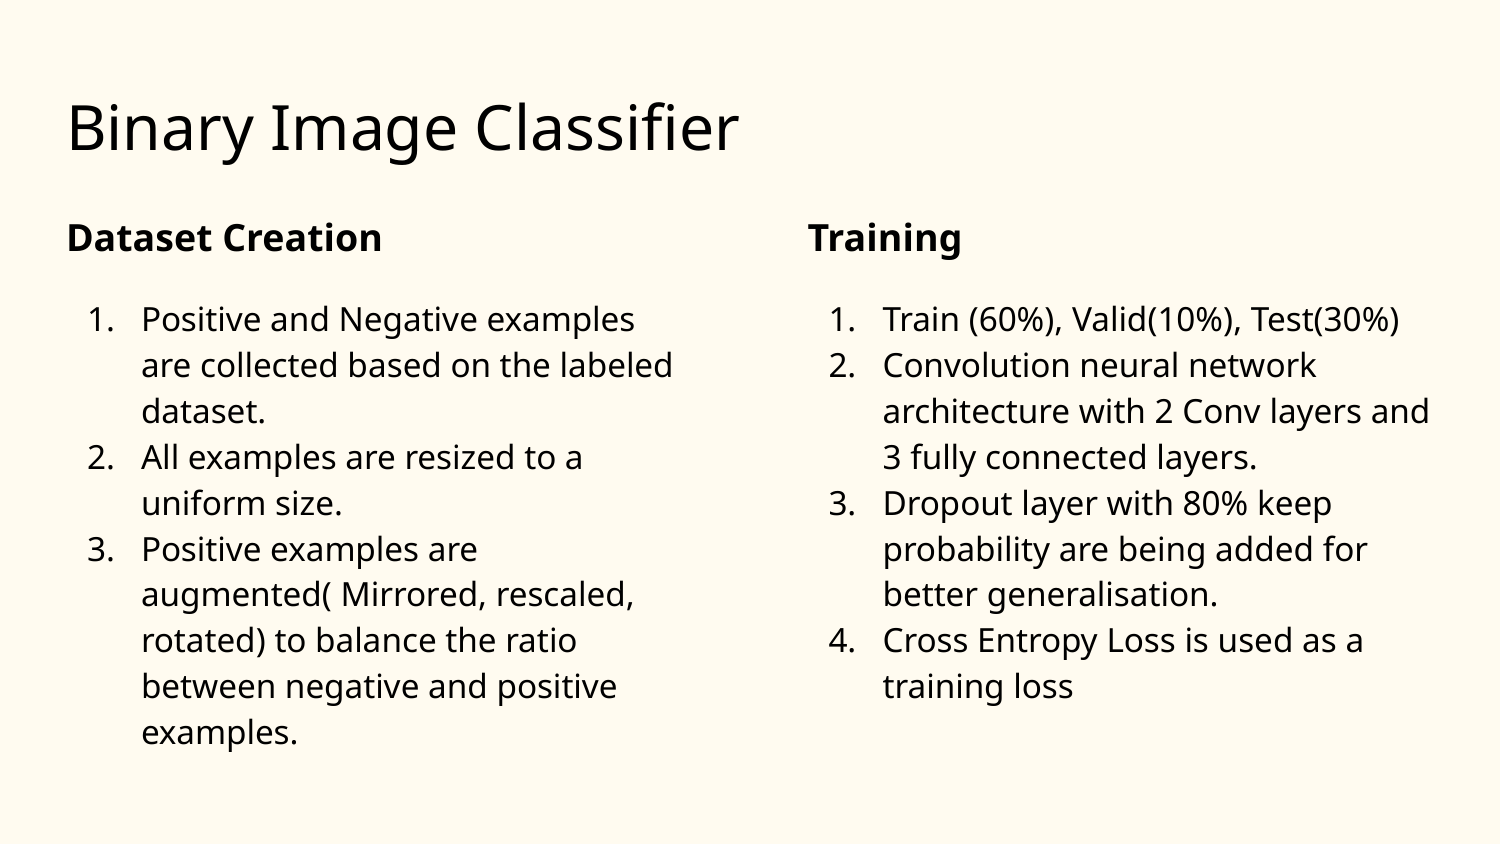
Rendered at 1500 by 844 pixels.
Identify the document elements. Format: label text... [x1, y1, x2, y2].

title Binary Image Classifier [51, 72, 1449, 174]
list Training Train (60%), Valid(10%), Test(30%) Convolution neural network architecture with 2 Conv layers and 3 fully connected layers. Dropout layer with 80% keep probability are being added for better generalisation. Cross Entropy Loss is used as a training loss [792, 192, 1449, 750]
list Dataset Creation Positive and Negative examples are collected based on the labeled dataset. All examples are resized to a uniform size. Positive examples are augmented( Mirrored, rescaled, rotated) to balance the ratio between negative and positive examples. [51, 192, 708, 750]
